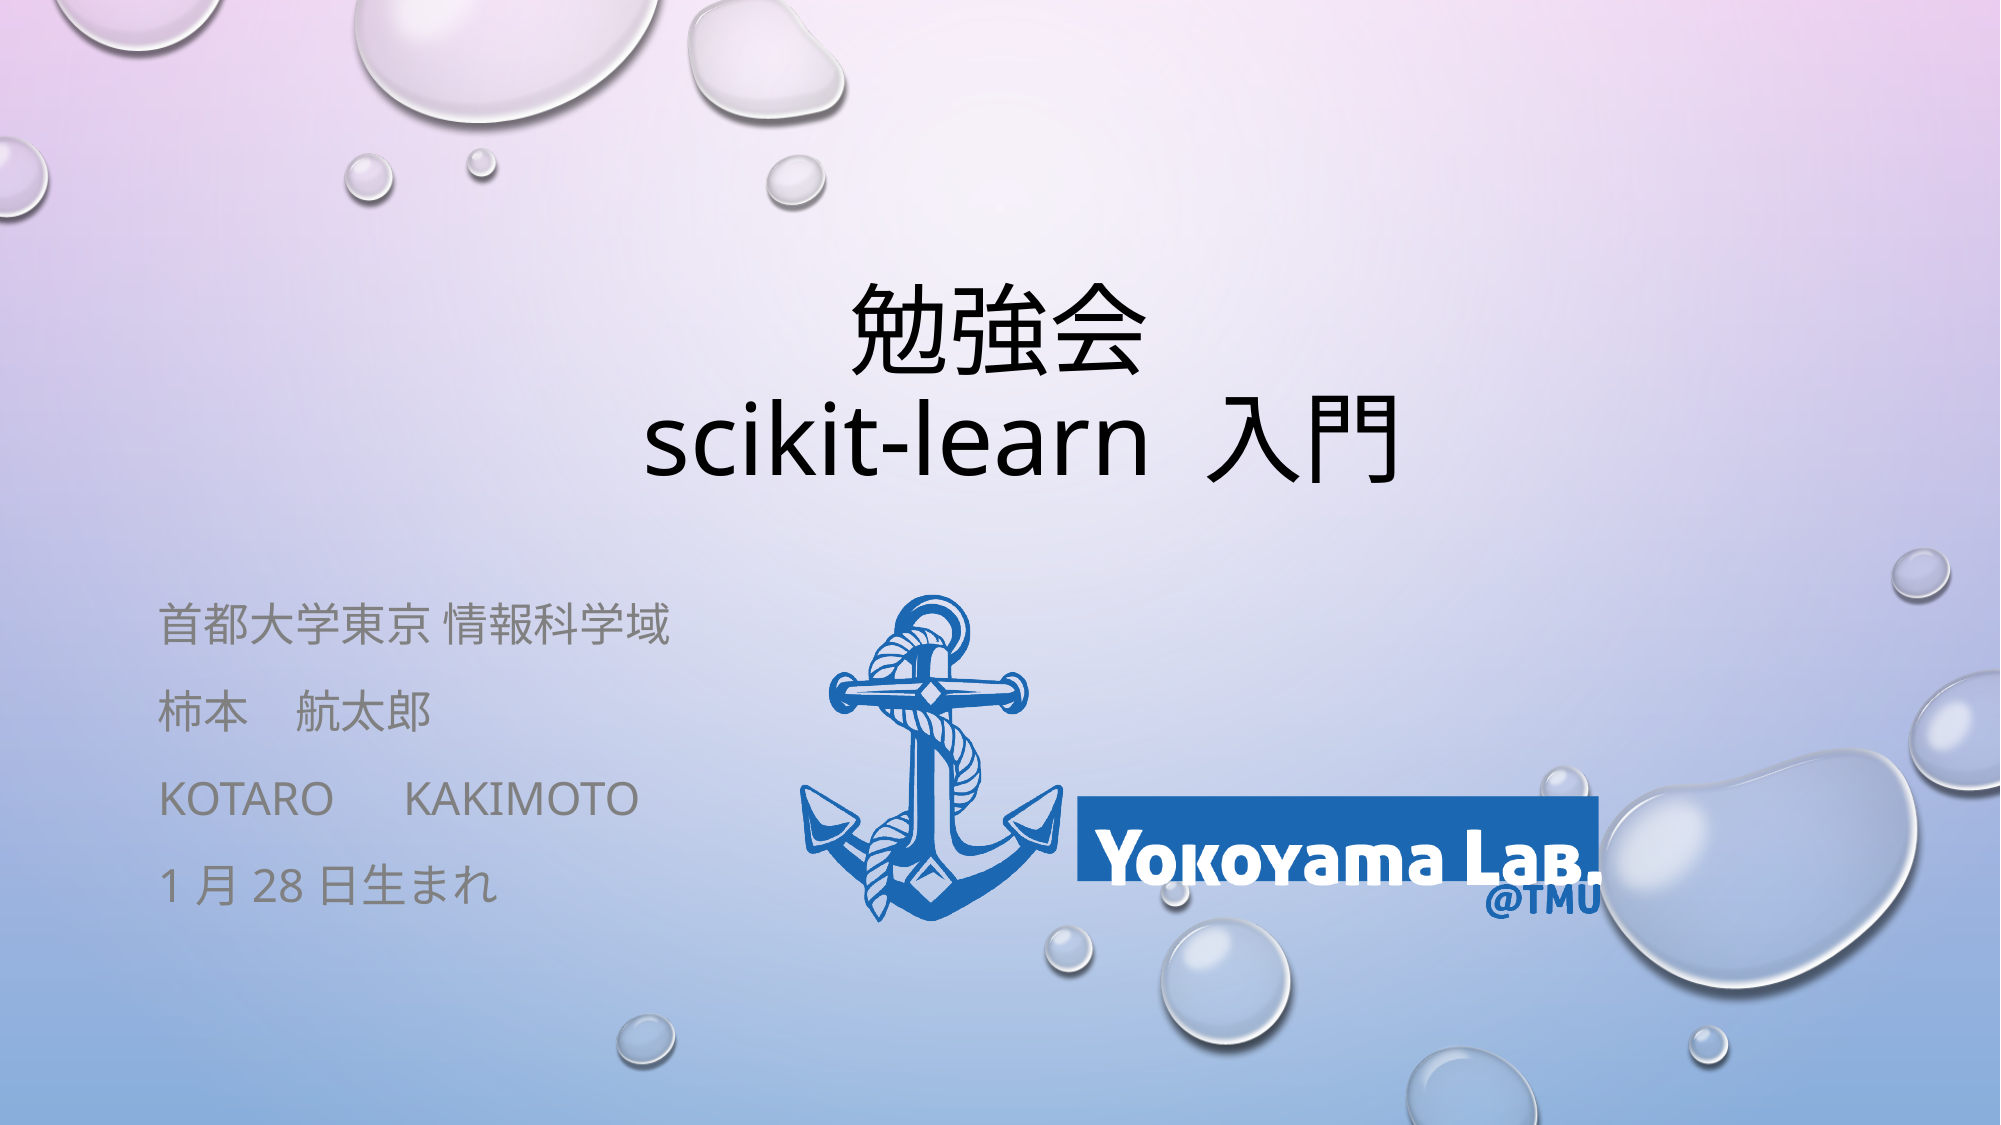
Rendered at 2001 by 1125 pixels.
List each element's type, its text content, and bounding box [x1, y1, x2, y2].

title 勉強会 scikit-learn 入門 [287, 213, 1713, 625]
subtitle 首都大学東京 情報科学域 柿本 航太郎 KOTARO KAKIMOTO 1月28日生まれ [142, 577, 1569, 958]
picture [0, 0, 2000, 1125]
